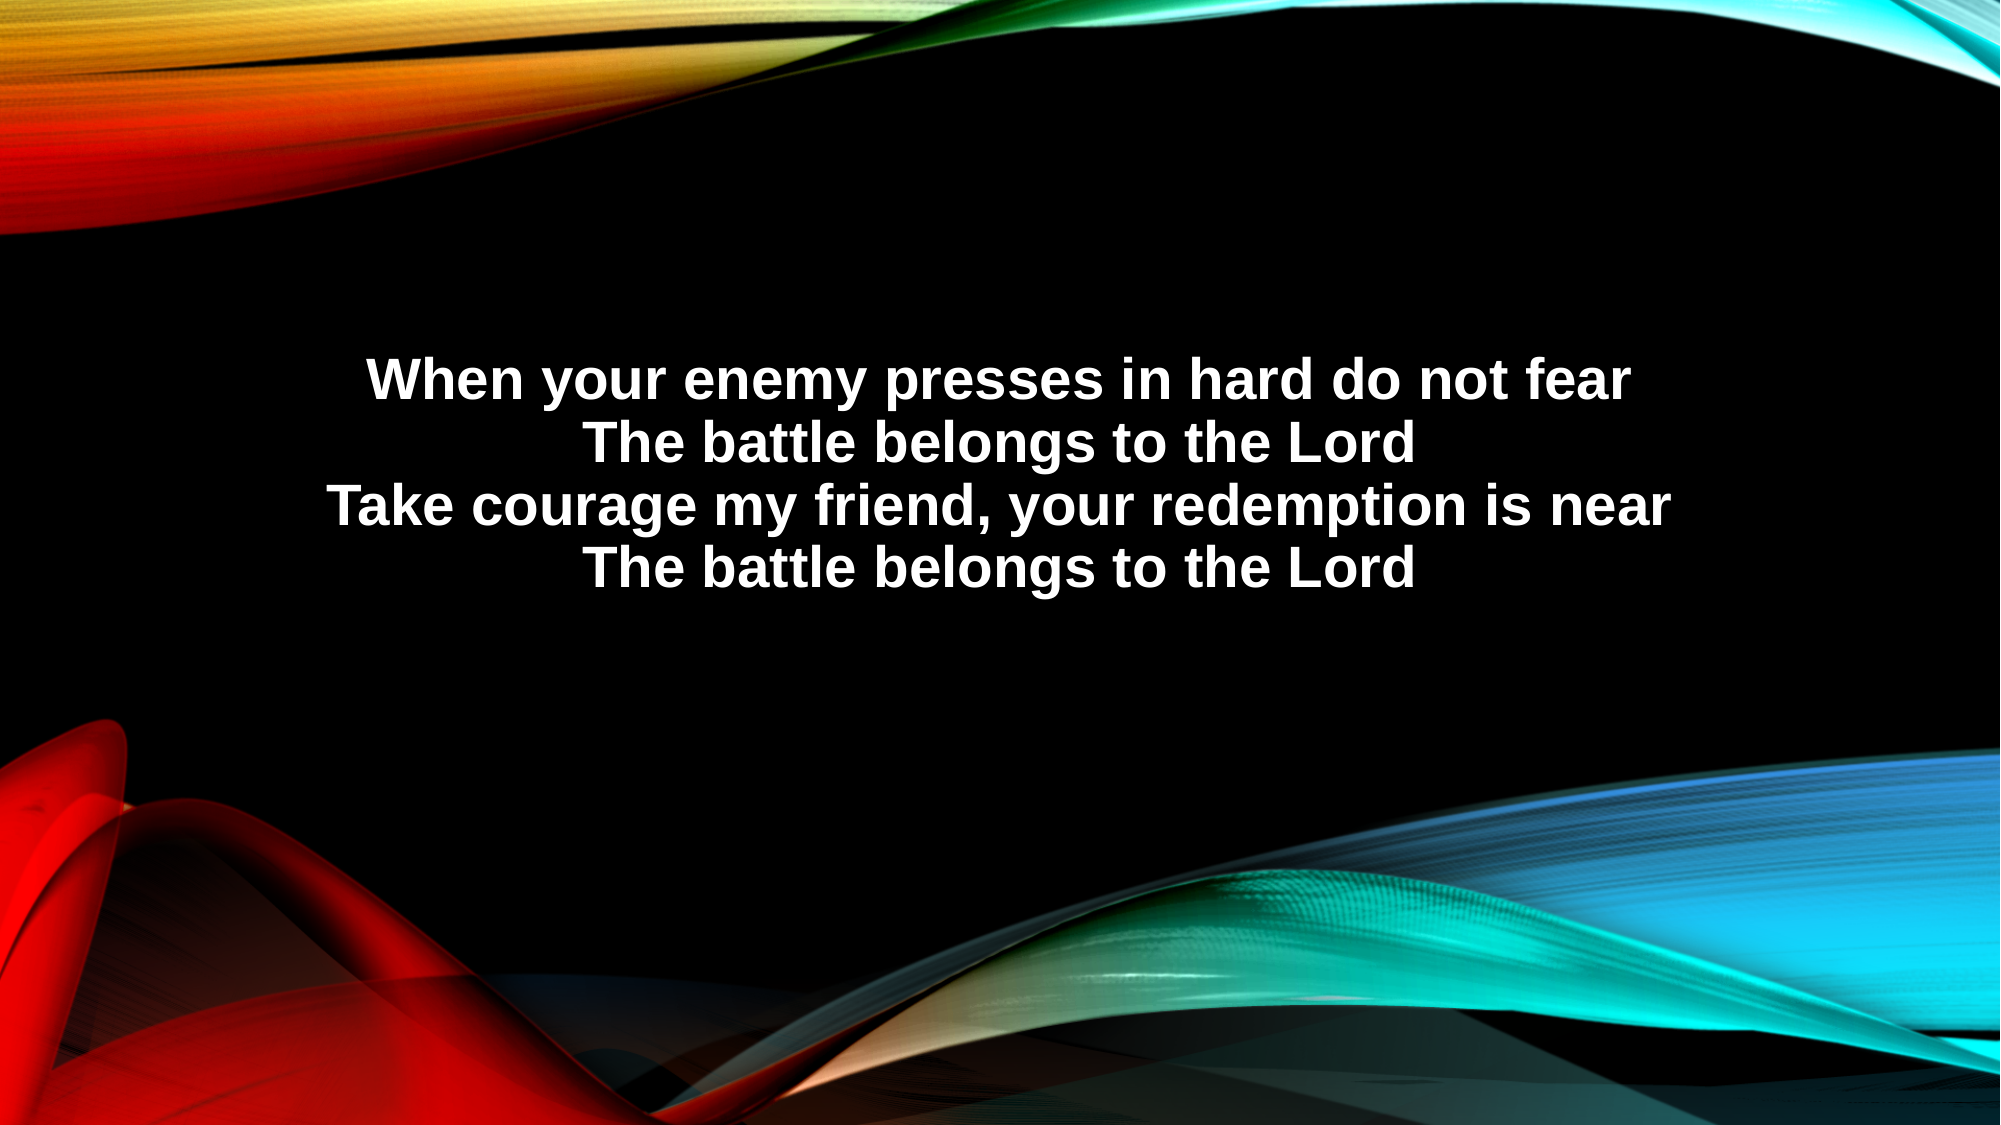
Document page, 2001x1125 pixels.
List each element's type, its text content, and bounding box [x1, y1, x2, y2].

subtitle When your enemy presses in hard do not fear The battle belongs to the Lord Take courage my friend, your redemption is near The battle belongs to the Lord [0, 0, 2000, 1125]
